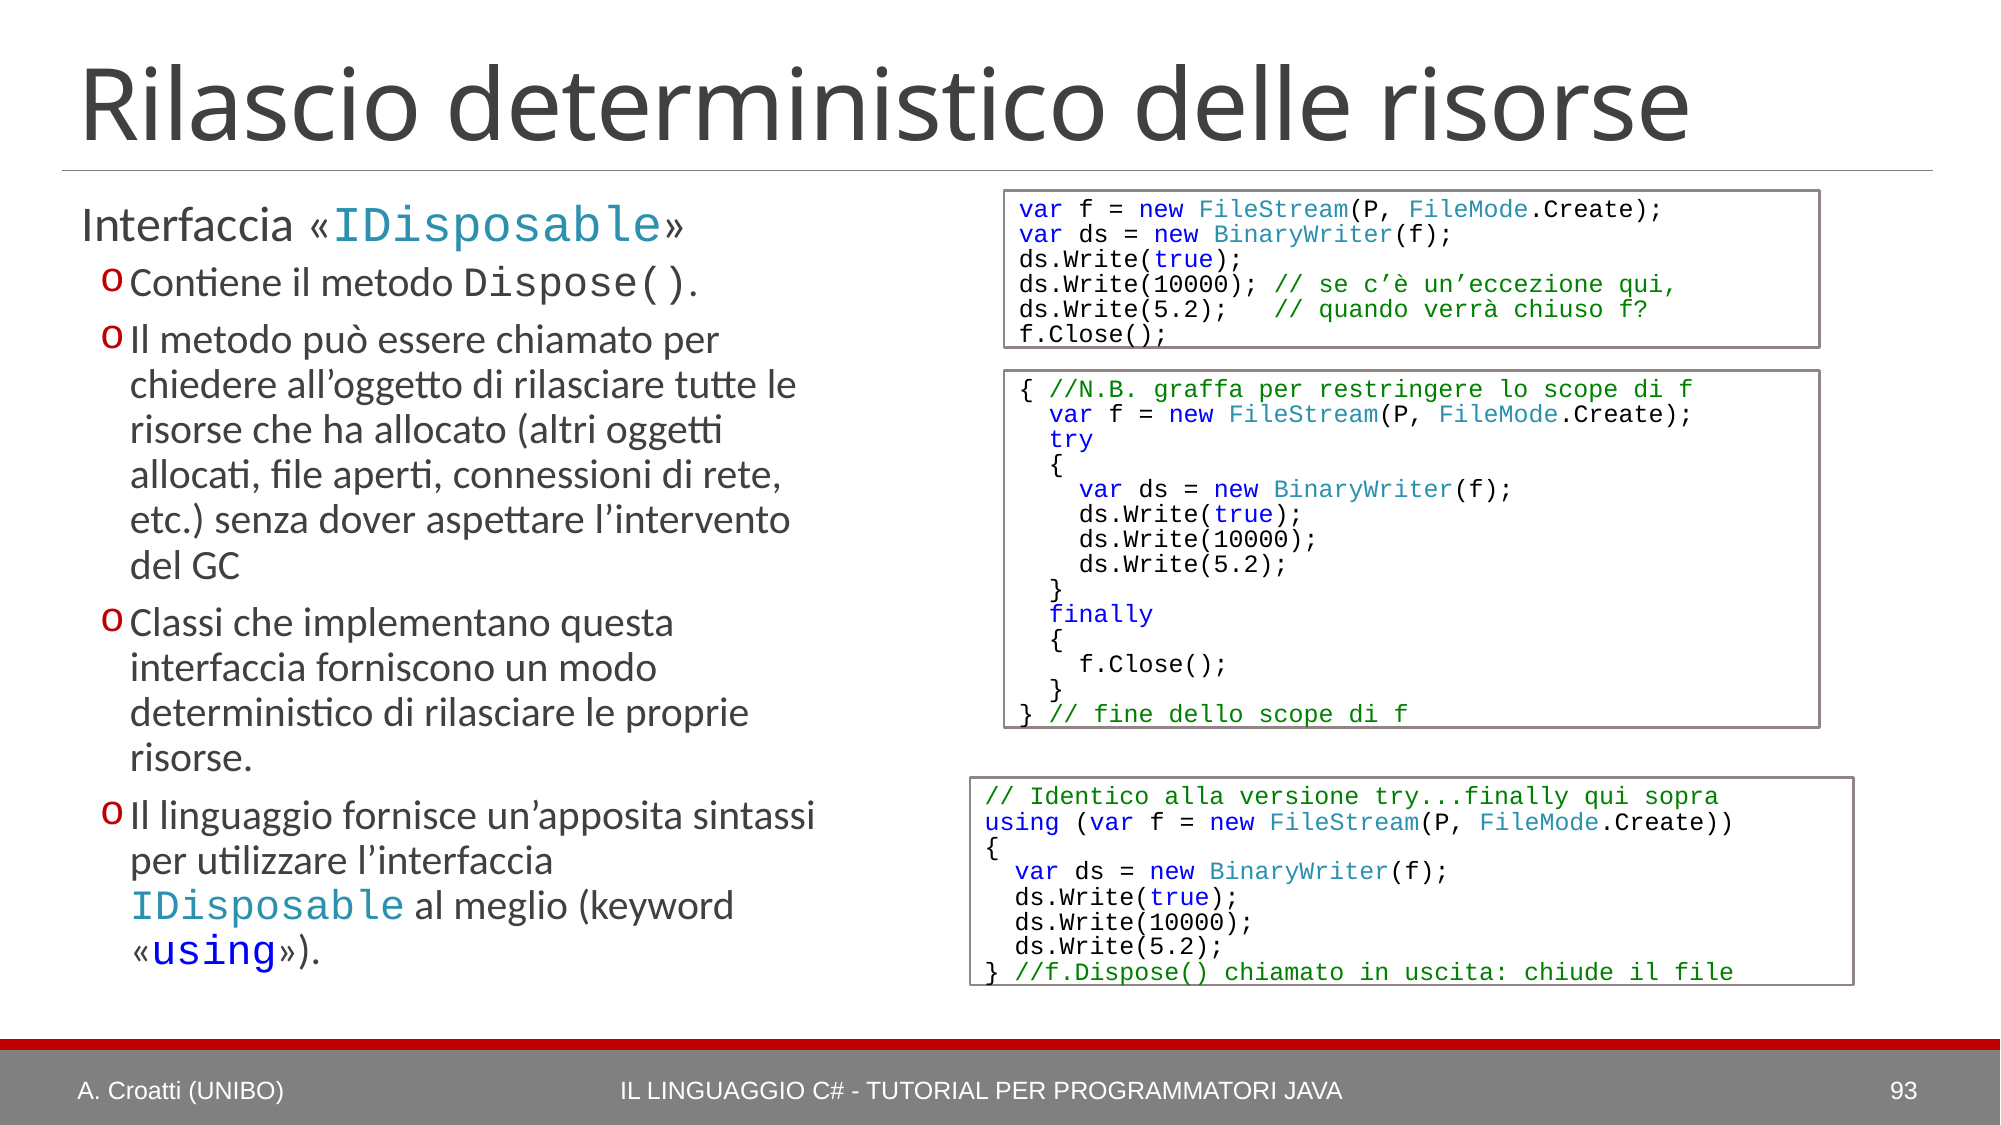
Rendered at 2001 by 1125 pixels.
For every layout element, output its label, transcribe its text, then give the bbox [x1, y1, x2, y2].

title Rilascio deterministico delle risorse [62, 47, 1933, 169]
list Interfaccia «IDisposable» Contiene il metodo Dispose(). Il metodo può essere chiamato per chiedere all’oggetto di rilasciare tutte le risorse che ha allocato (altri oggetti allocati, file aperti, connessioni di rete, etc.) senza dover aspettare l’intervento del GC Classi che implementano questa interfaccia forniscono un modo deterministico di rilasciare le proprie risorse. Il linguaggio fornisce un’apposita sintassi per utilizzare l’interfaccia IDisposable al meglio (keyword «using»). [66, 190, 835, 1059]
footer Il Linguaggio C# - Tutorial per Programmatori Java [339, 1059, 1624, 1120]
text_box var f = new FileStream(P, FileMode.Create); var ds = new BinaryWriter(f); ds.Write(true); ds.Write(10000); // se c’è un’eccezione qui, ds.Write(5.2); // quando verrà chiuso f? f.Close(); [1003, 189, 1821, 349]
text_box { //N.B. graffa per restringere lo scope di f var f = new FileStream(P, FileMode.Create); try { var ds = new BinaryWriter(f); ds.Write(true); ds.Write(10000); ds.Write(5.2); } finally { f.Close(); } } // fine dello scope di f [1003, 369, 1821, 729]
slide_number 93 [1624, 1059, 1933, 1120]
text_box // Identico alla versione try...finally qui sopra using (var f = new FileStream(P, FileMode.Create)) { var ds = new BinaryWriter(f); ds.Write(true); ds.Write(10000); ds.Write(5.2); } //f.Dispose() chiamato in uscita: chiude il file [969, 776, 1855, 986]
slide_number A. Croatti (UNIBO) [62, 1059, 339, 1120]
